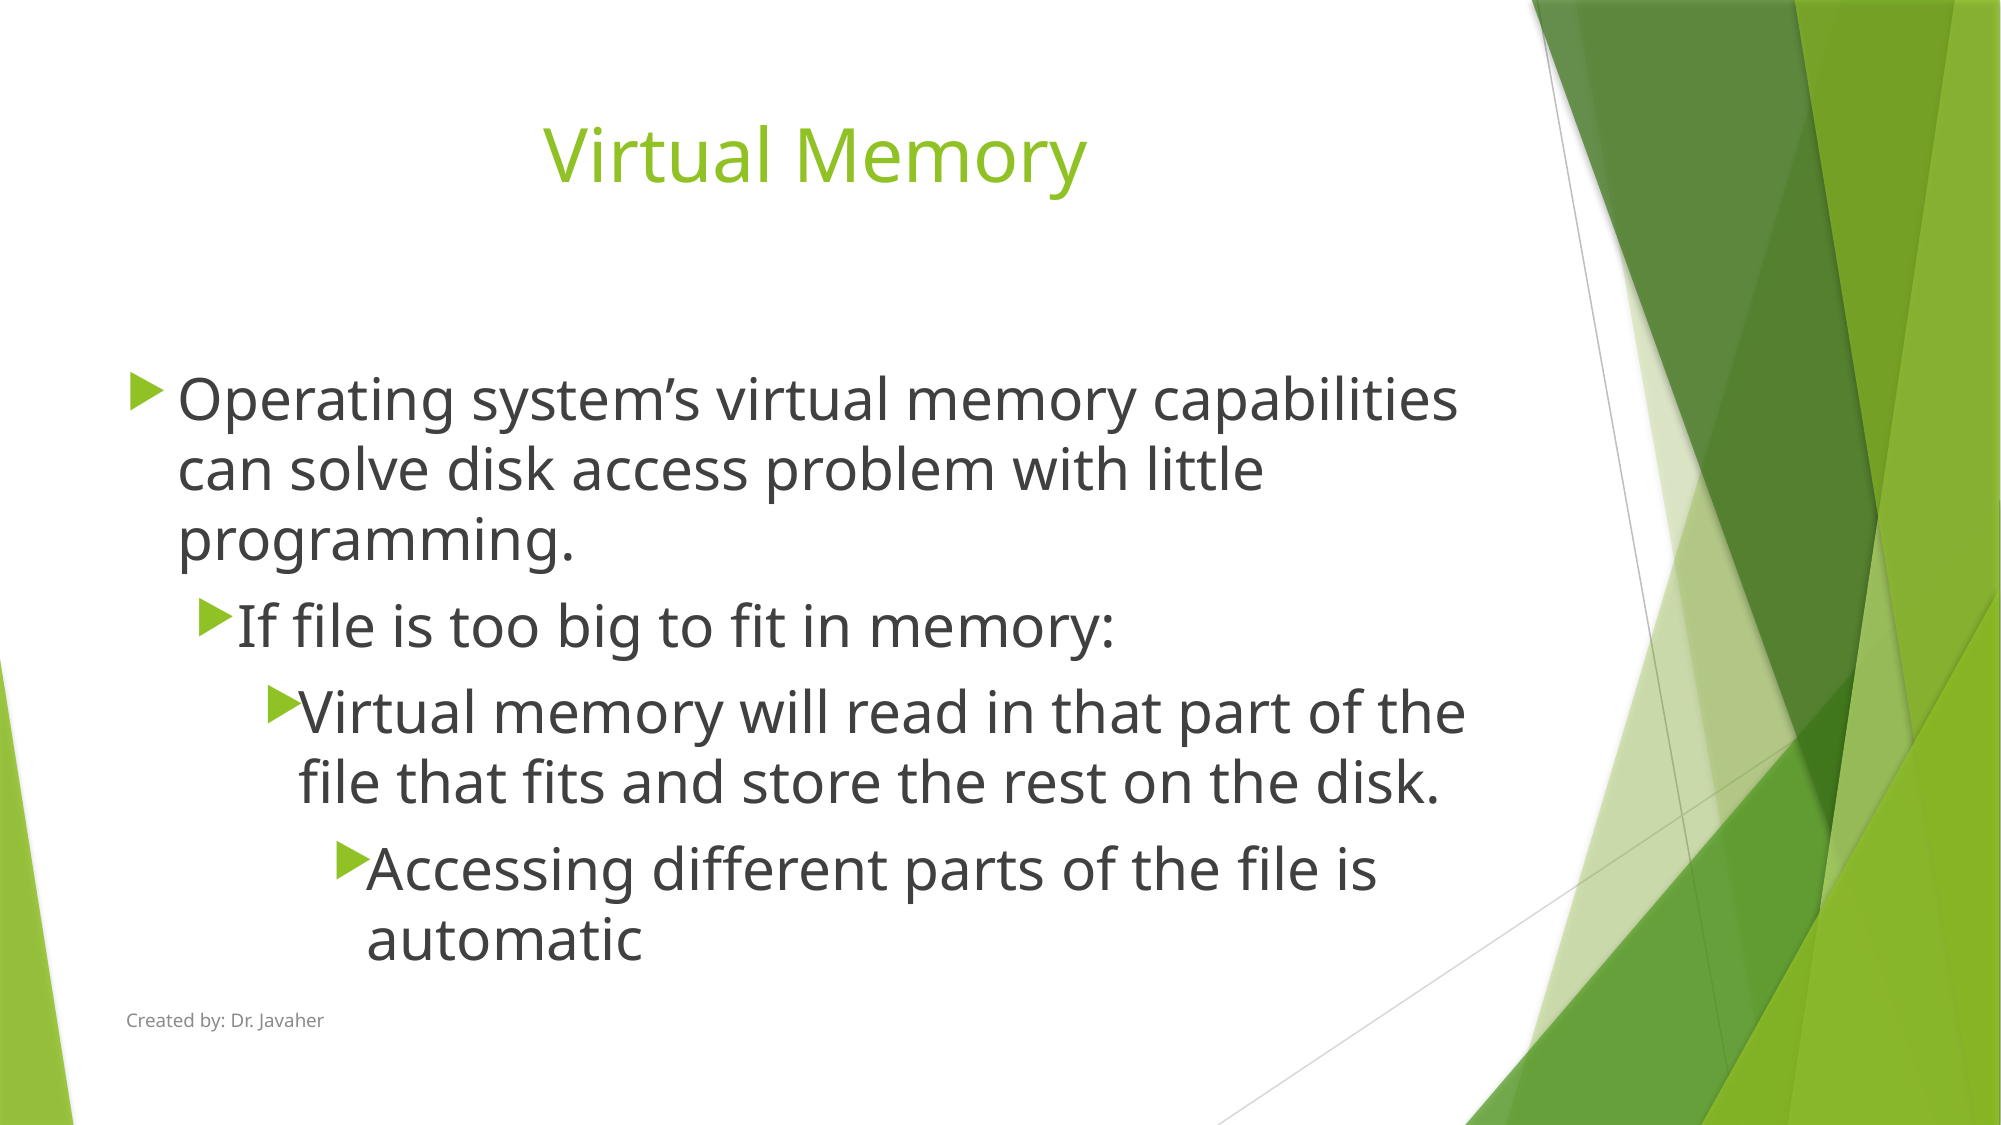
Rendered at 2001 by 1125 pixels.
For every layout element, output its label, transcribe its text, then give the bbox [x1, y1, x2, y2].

title Virtual Memory [111, 99, 1522, 317]
footer Created by: Dr. Javaher [111, 991, 1145, 1051]
list Operating system’s virtual memory capabilities can solve disk access problem with little programming. If file is too big to fit in memory: Virtual memory will read in that part of the file that fits and store the rest on the disk. Accessing different parts of the file is automatic [111, 354, 1522, 992]
